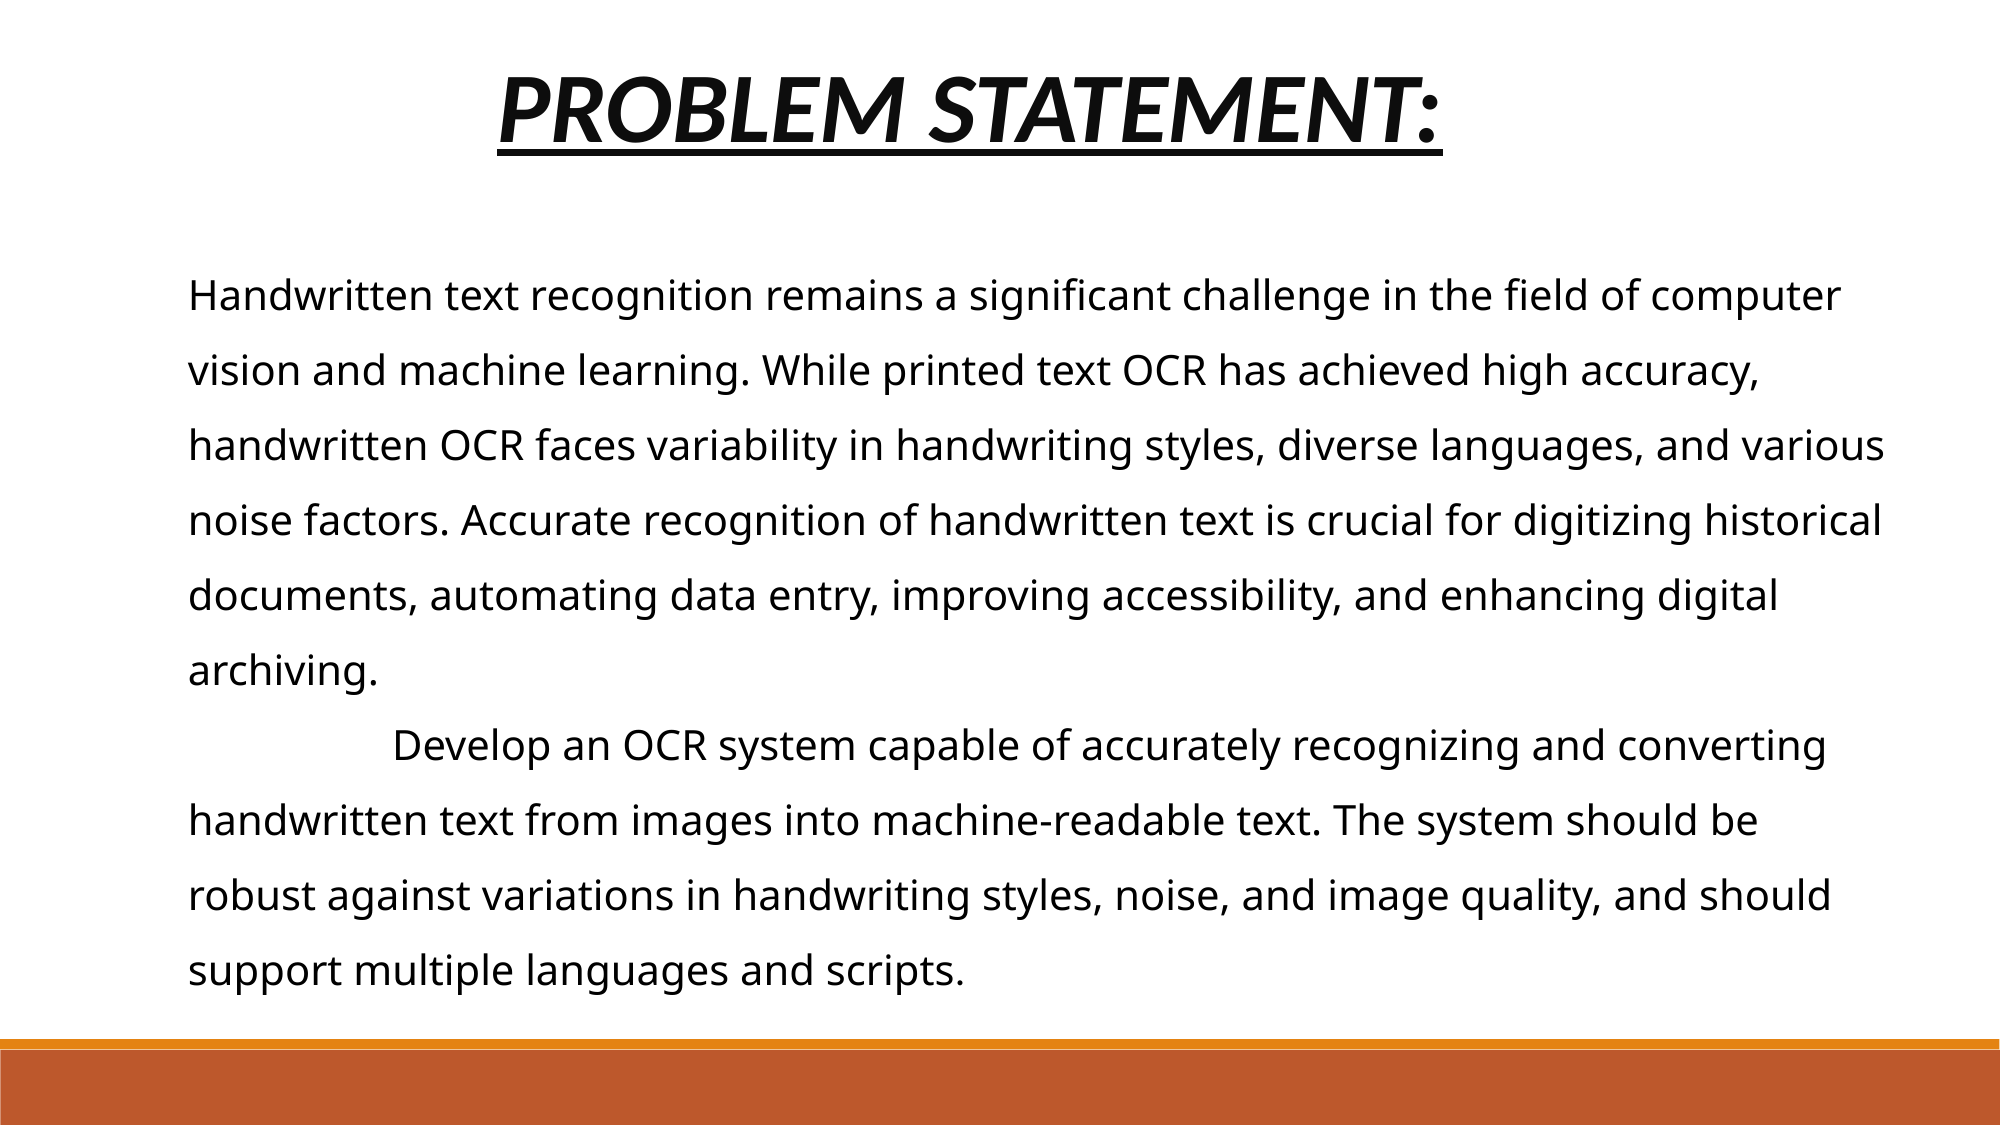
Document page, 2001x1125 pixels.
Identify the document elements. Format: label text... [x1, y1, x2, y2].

text_box PROBLEM STATEMENT: [482, 35, 1558, 171]
text_box Handwritten text recognition remains a significant challenge in the field of computer vision and machine learning. While printed text OCR has achieved high accuracy, handwritten OCR faces variability in handwriting styles, diverse languages, and various noise factors. Accurate recognition of handwritten text is crucial for digitizing historical documents, automating data entry, improving accessibility, and enhancing digital archiving. Develop an OCR system capable of accurately recognizing and converting handwritten text from images into machine-readable text. The system should be robust against variations in handwriting styles, noise, and image quality, and should support multiple languages and scripts. [173, 236, 1904, 1002]
